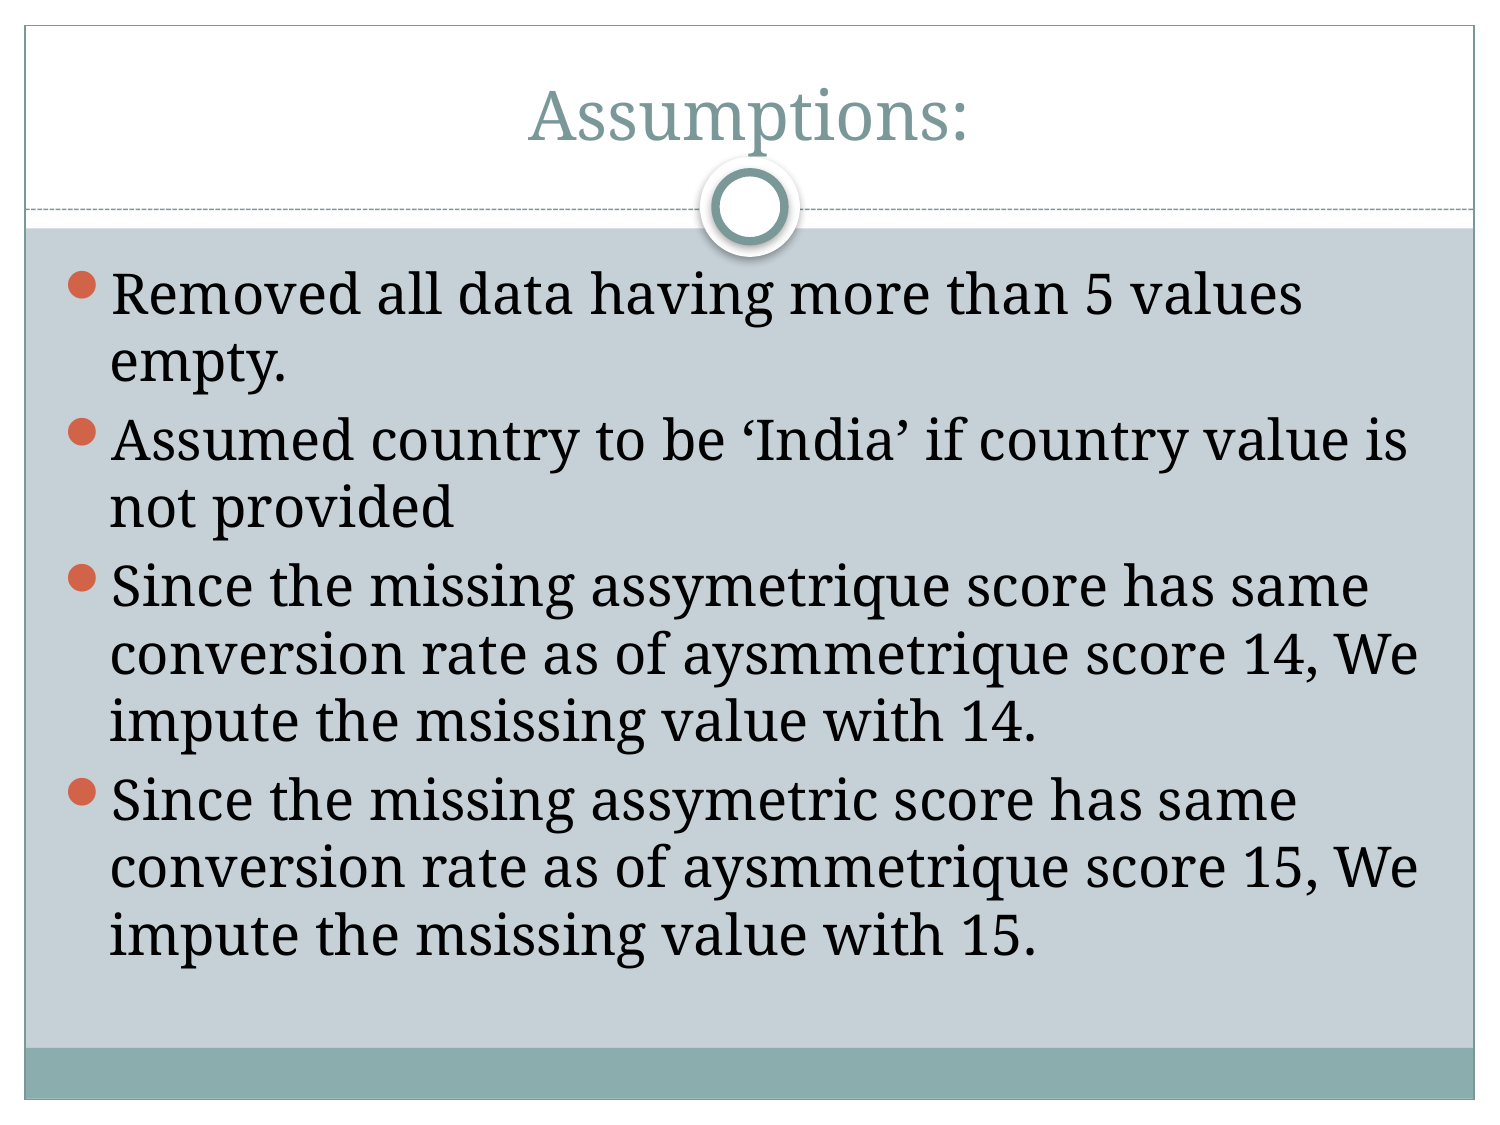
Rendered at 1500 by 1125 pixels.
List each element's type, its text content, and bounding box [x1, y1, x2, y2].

title Assumptions: [49, 37, 1450, 162]
list Removed all data having more than 5 values empty. Assumed country to be ‘India’ if country value is not provided Since the missing assymetrique score has same conversion rate as of aysmmetrique score 14, We impute the msissing value with 14. Since the missing assymetric score has same conversion rate as of aysmmetrique score 15, We impute the msissing value with 15. [49, 250, 1445, 1001]
